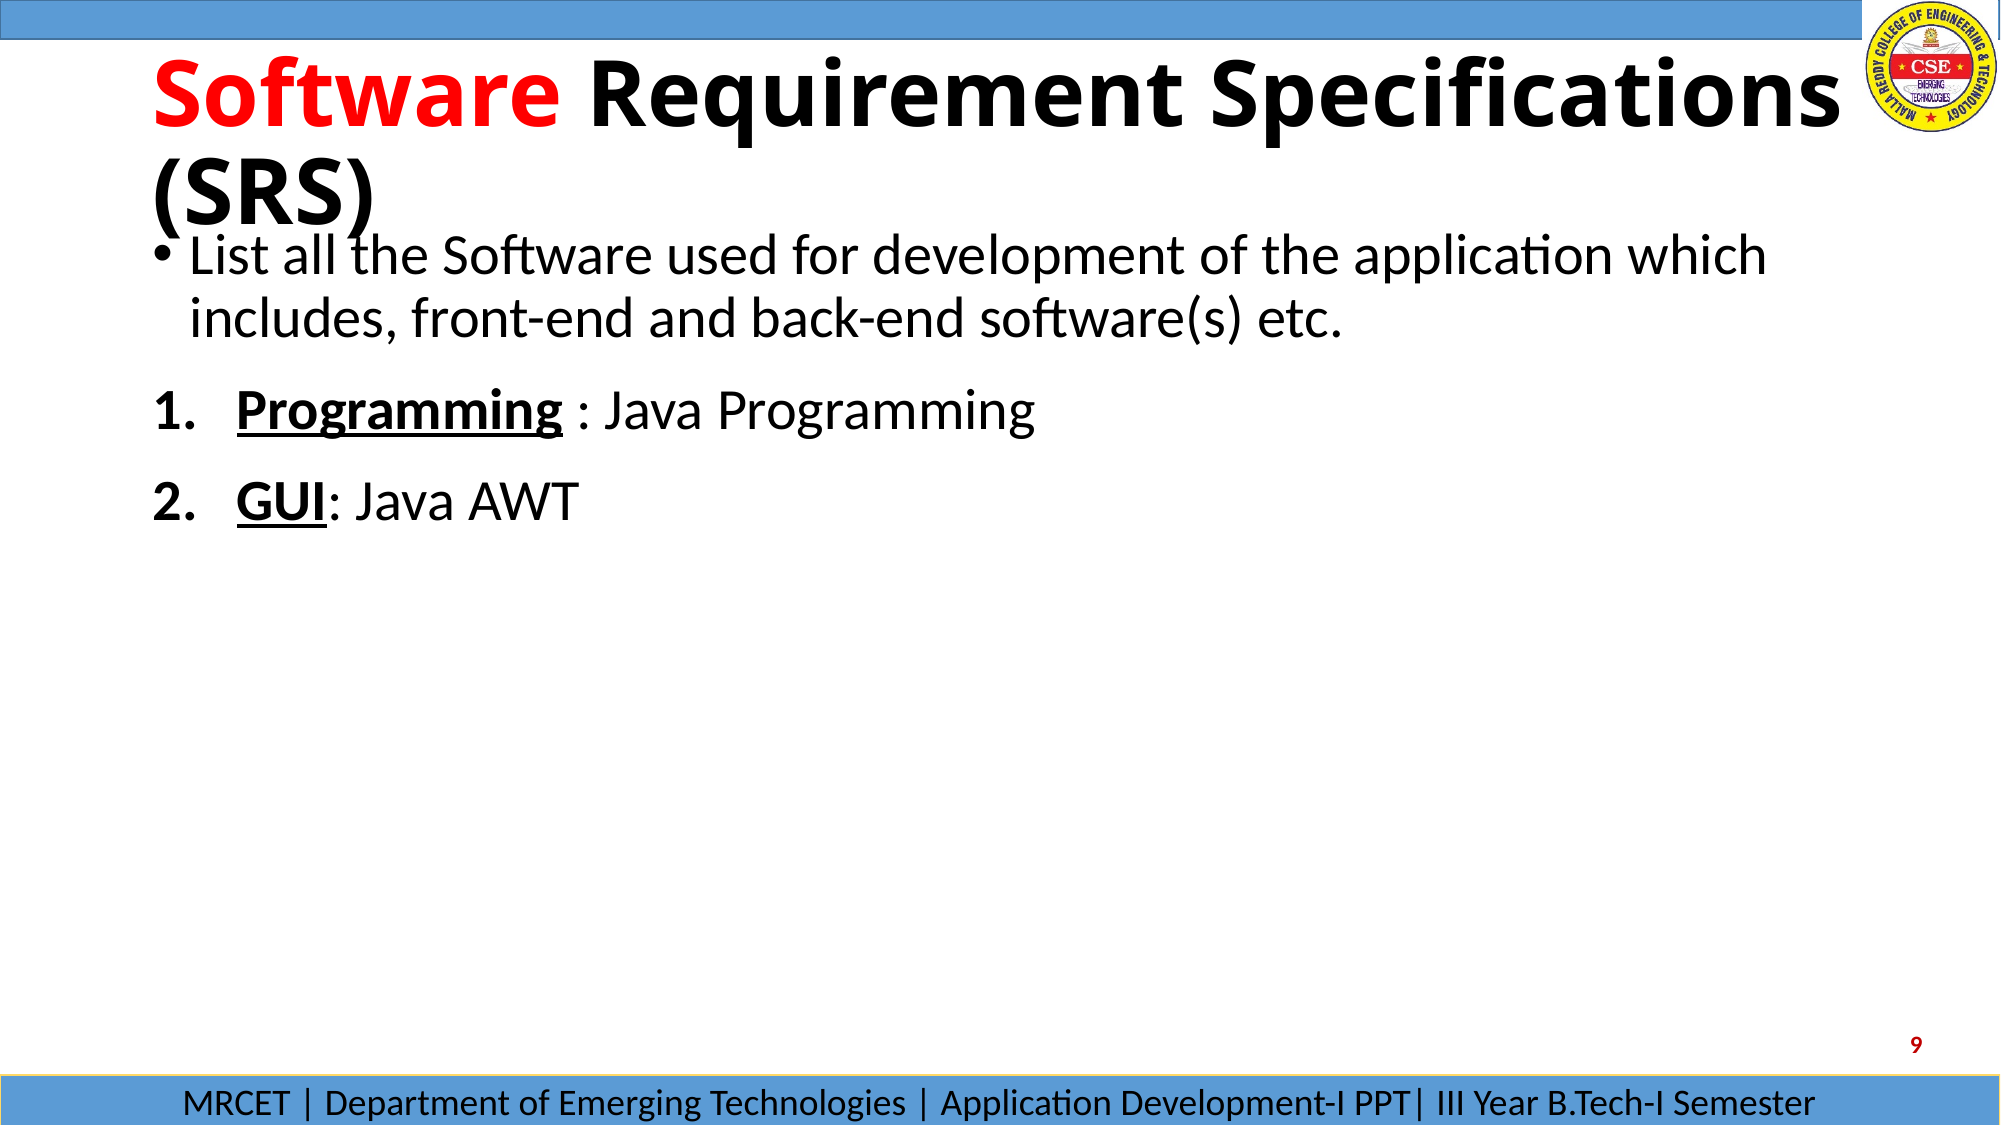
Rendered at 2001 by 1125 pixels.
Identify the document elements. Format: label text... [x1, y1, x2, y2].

picture [1862, 0, 1998, 135]
slide_number 9 [1487, 1013, 1938, 1074]
list List all the Software used for development of the application which includes, front-end and back-end software(s) etc. Programming : Java Programming GUI: Java AWT [137, 216, 1863, 1014]
title Software Requirement Specifications (SRS) [137, 74, 1863, 216]
